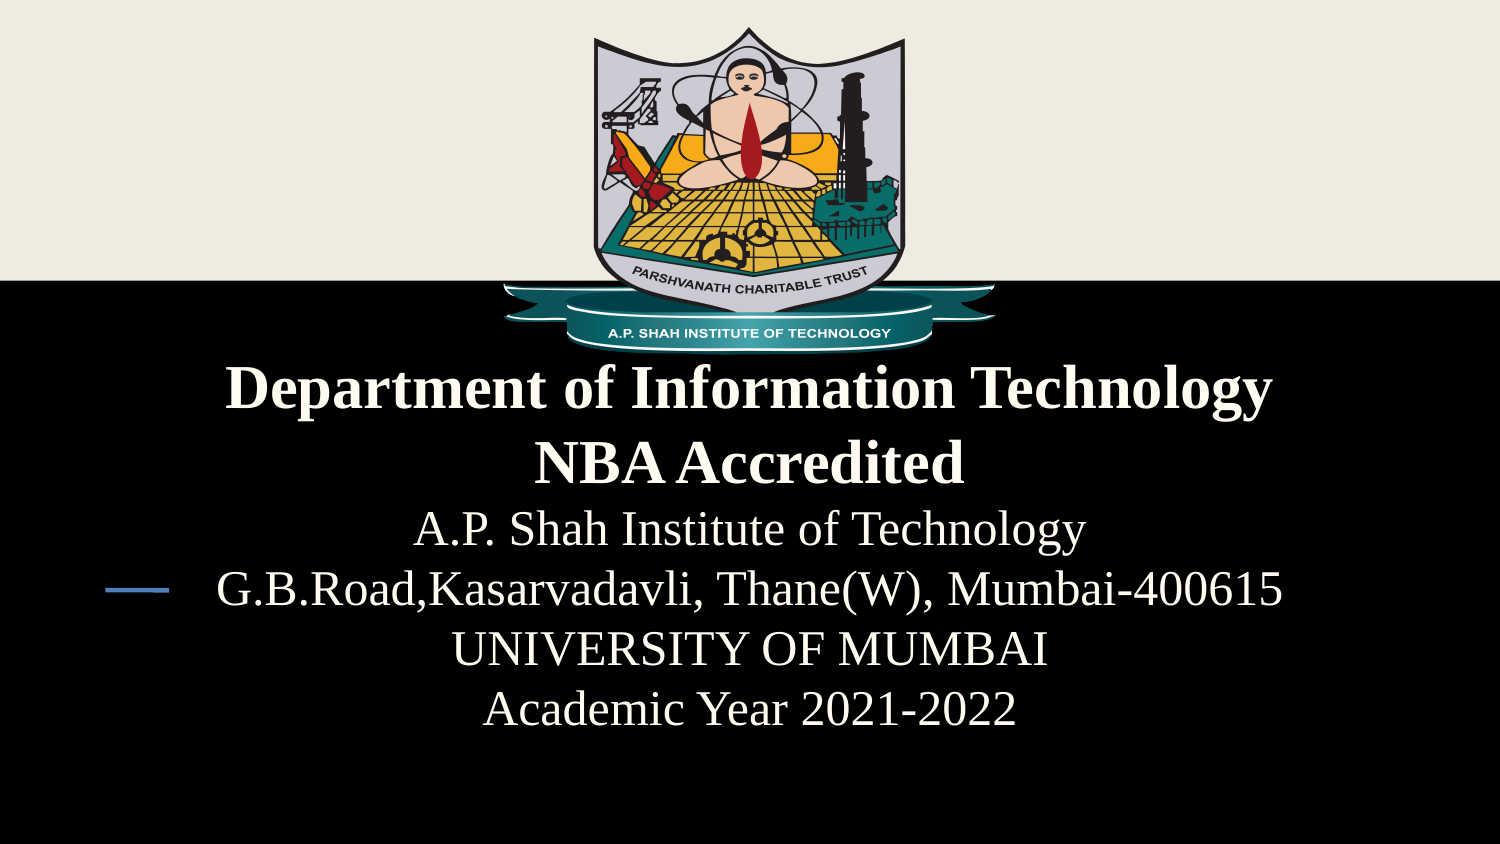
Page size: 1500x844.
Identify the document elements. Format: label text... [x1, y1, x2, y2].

text_box Department of Information Technology NBA Accredited A.P. Shah Institute of Technology G.B.Road,Kasarvadavli, Thane(W), Mumbai-400615 UNIVERSITY OF MUMBAI Academic Year 2021-2022 [84, 365, 1416, 751]
picture [503, 27, 996, 356]
